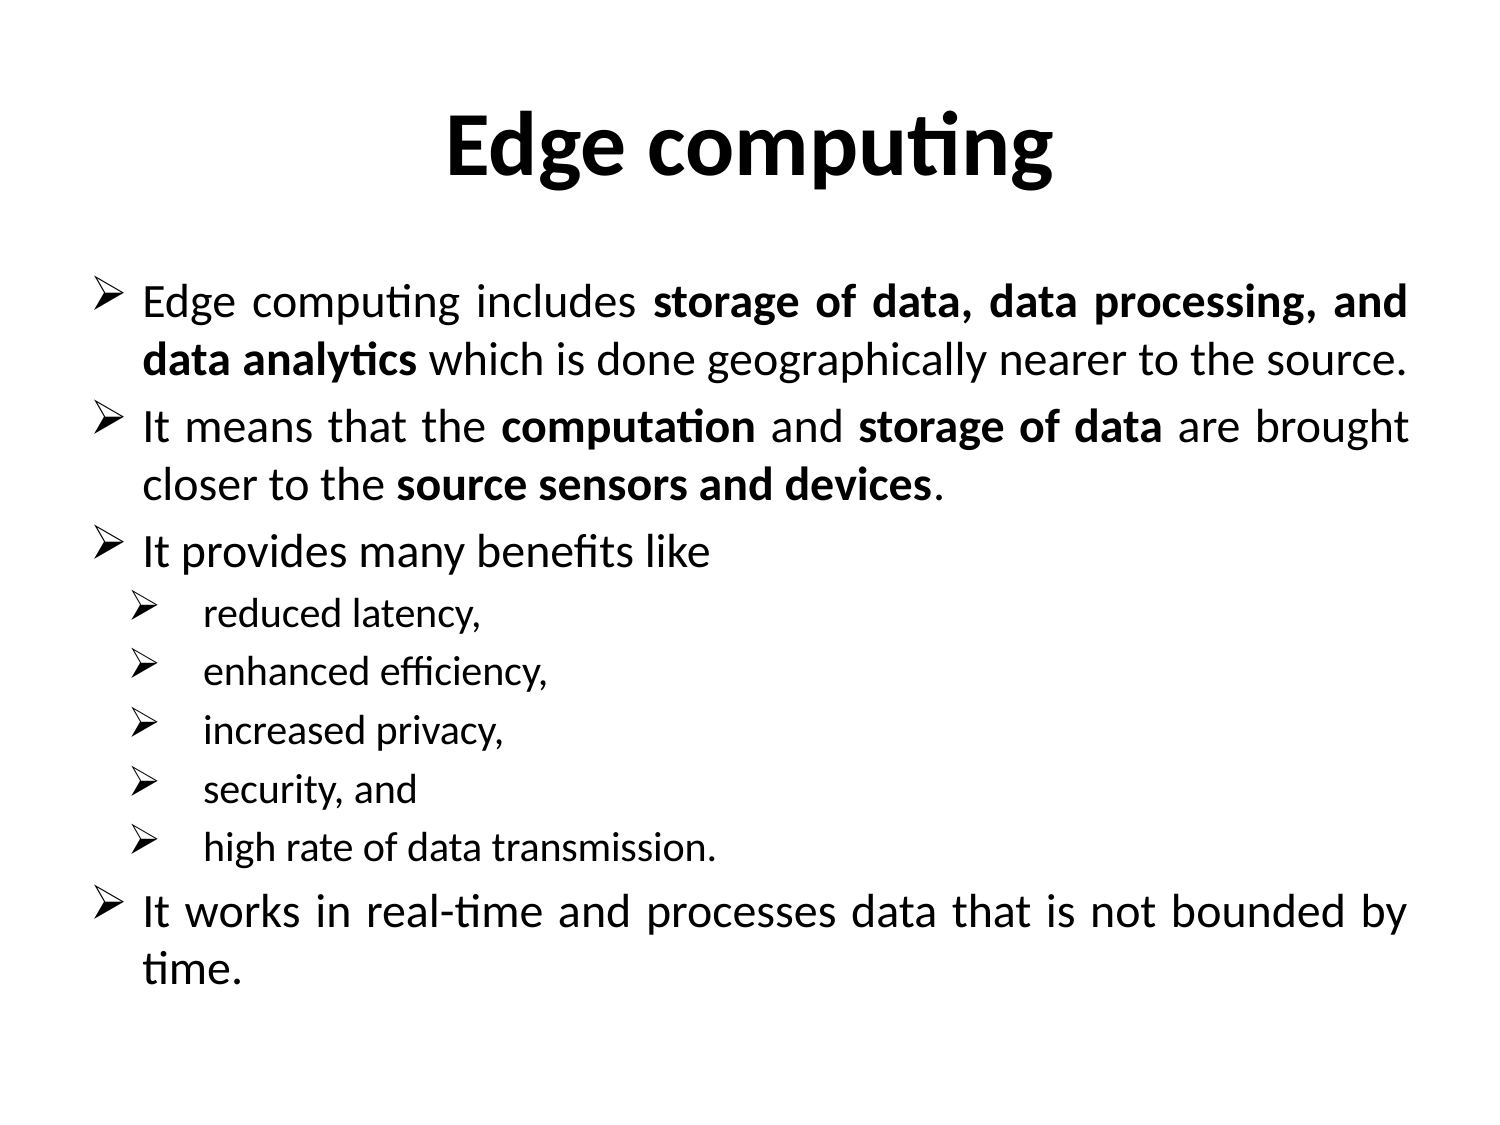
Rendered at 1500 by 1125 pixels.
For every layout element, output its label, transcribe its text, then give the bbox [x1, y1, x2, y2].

list Edge computing includes storage of data, data processing, and data analytics which is done geographically nearer to the source. It means that the computation and storage of data are brought closer to the source sensors and devices. It provides many benefits like reduced latency, enhanced efficiency, increased privacy, security, and high rate of data transmission. It works in real-time and processes data that is not bounded by time. [75, 262, 1425, 1005]
title Edge computing [75, 45, 1425, 233]
